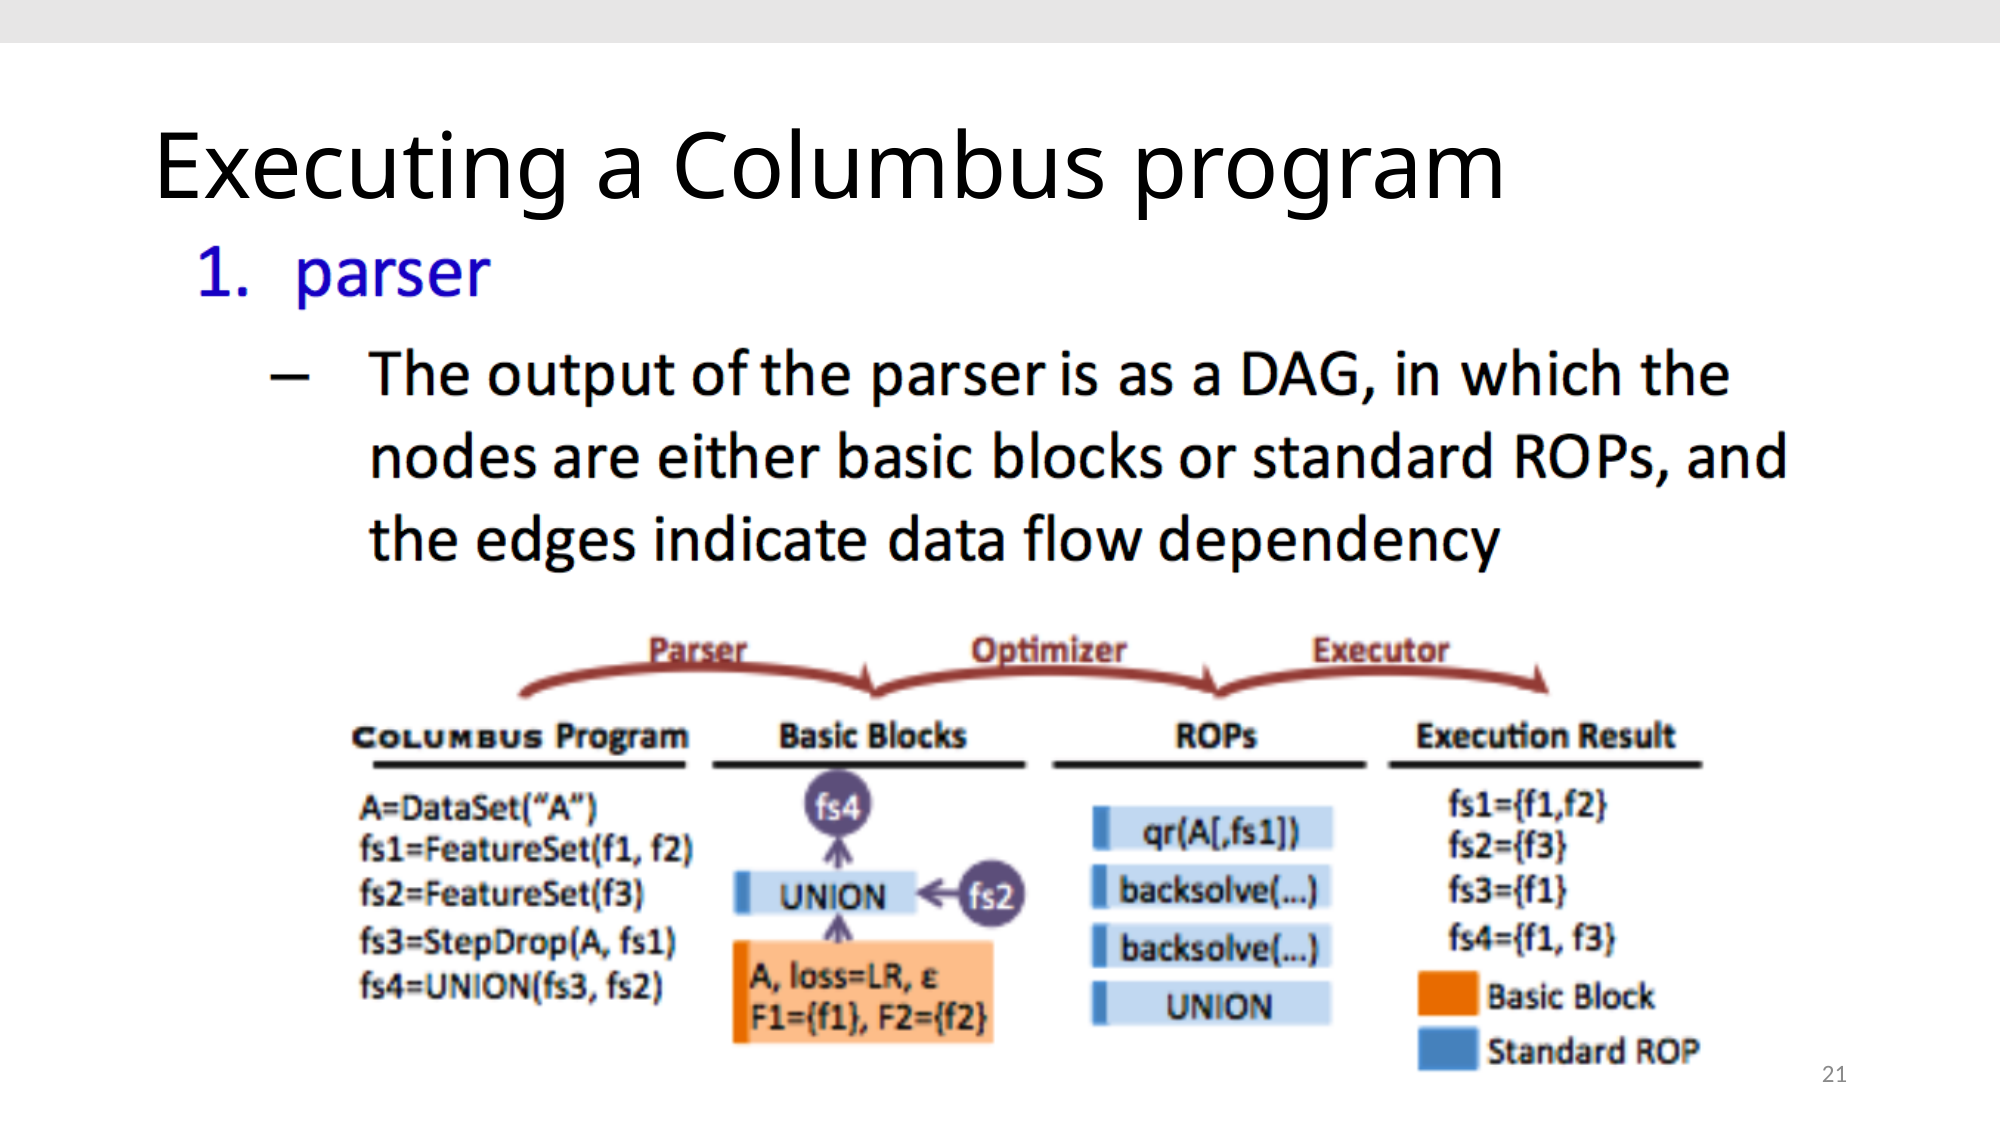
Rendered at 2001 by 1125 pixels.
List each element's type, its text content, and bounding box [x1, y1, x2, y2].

slide_number 21 [1412, 1042, 1863, 1103]
title Executing a Columbus program [137, 59, 1863, 278]
text_box [0, 0, 2000, 44]
picture [184, 221, 1816, 1099]
